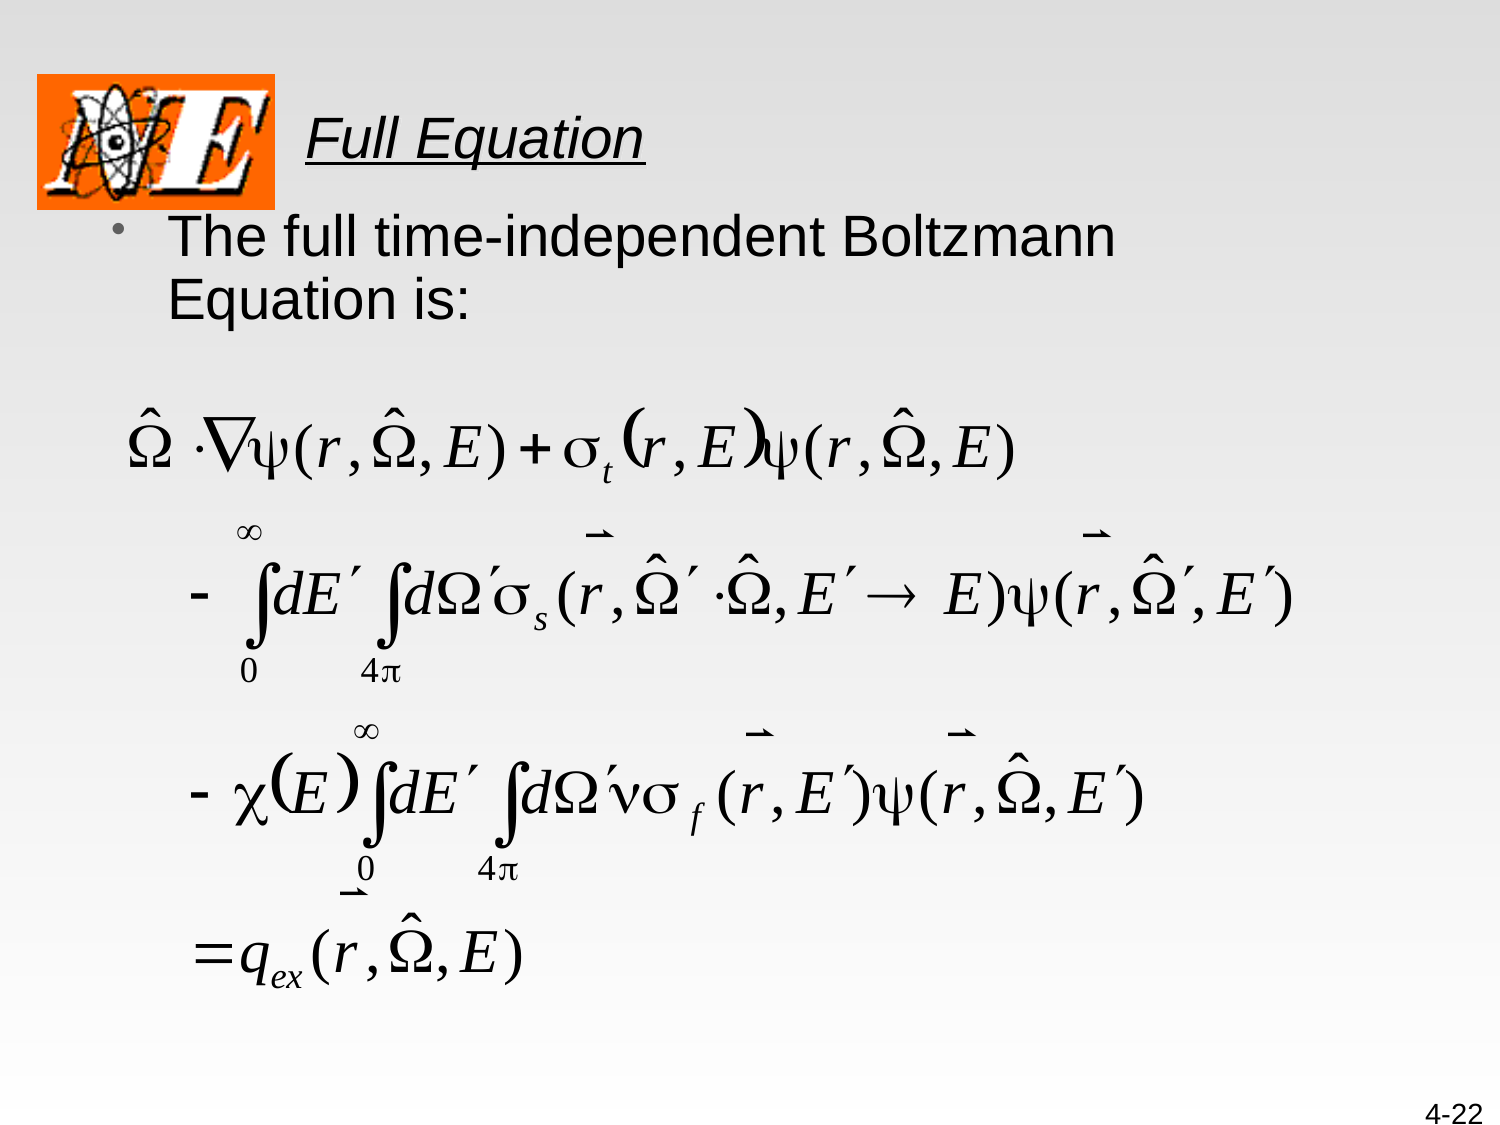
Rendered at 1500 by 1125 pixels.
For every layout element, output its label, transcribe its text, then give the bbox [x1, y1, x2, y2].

picture [37, 74, 275, 210]
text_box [117, 396, 1305, 1000]
list The full time-independent Boltzmann Equation is: [95, 198, 1372, 253]
slide_number 4-22 [1185, 1087, 1499, 1125]
title Full Equation [289, 41, 1466, 230]
